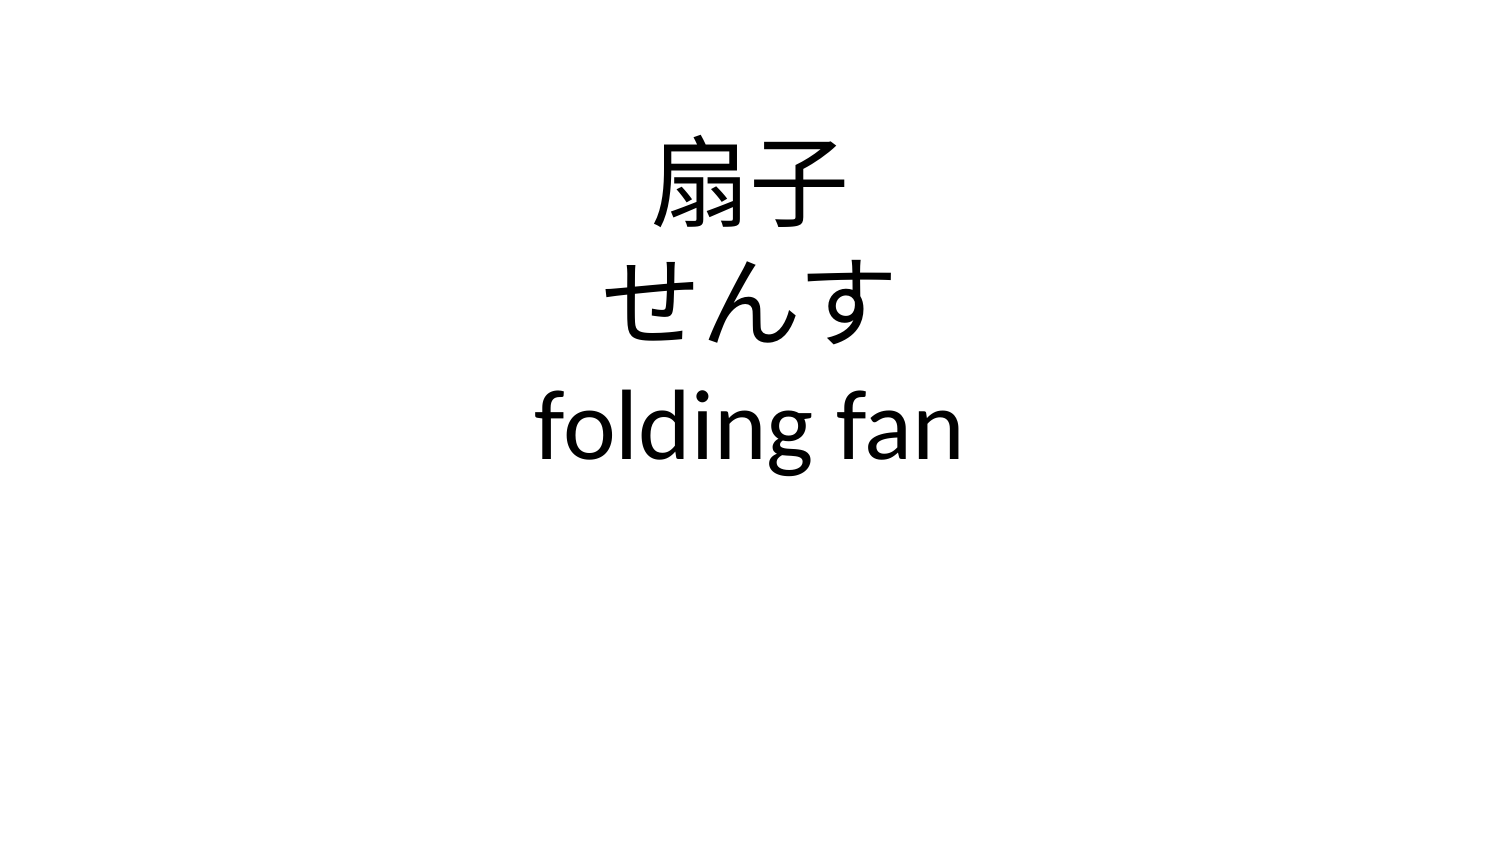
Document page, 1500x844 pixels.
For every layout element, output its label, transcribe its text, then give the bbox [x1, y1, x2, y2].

text_box 扇子 せんす folding fan [0, 149, 1500, 450]
